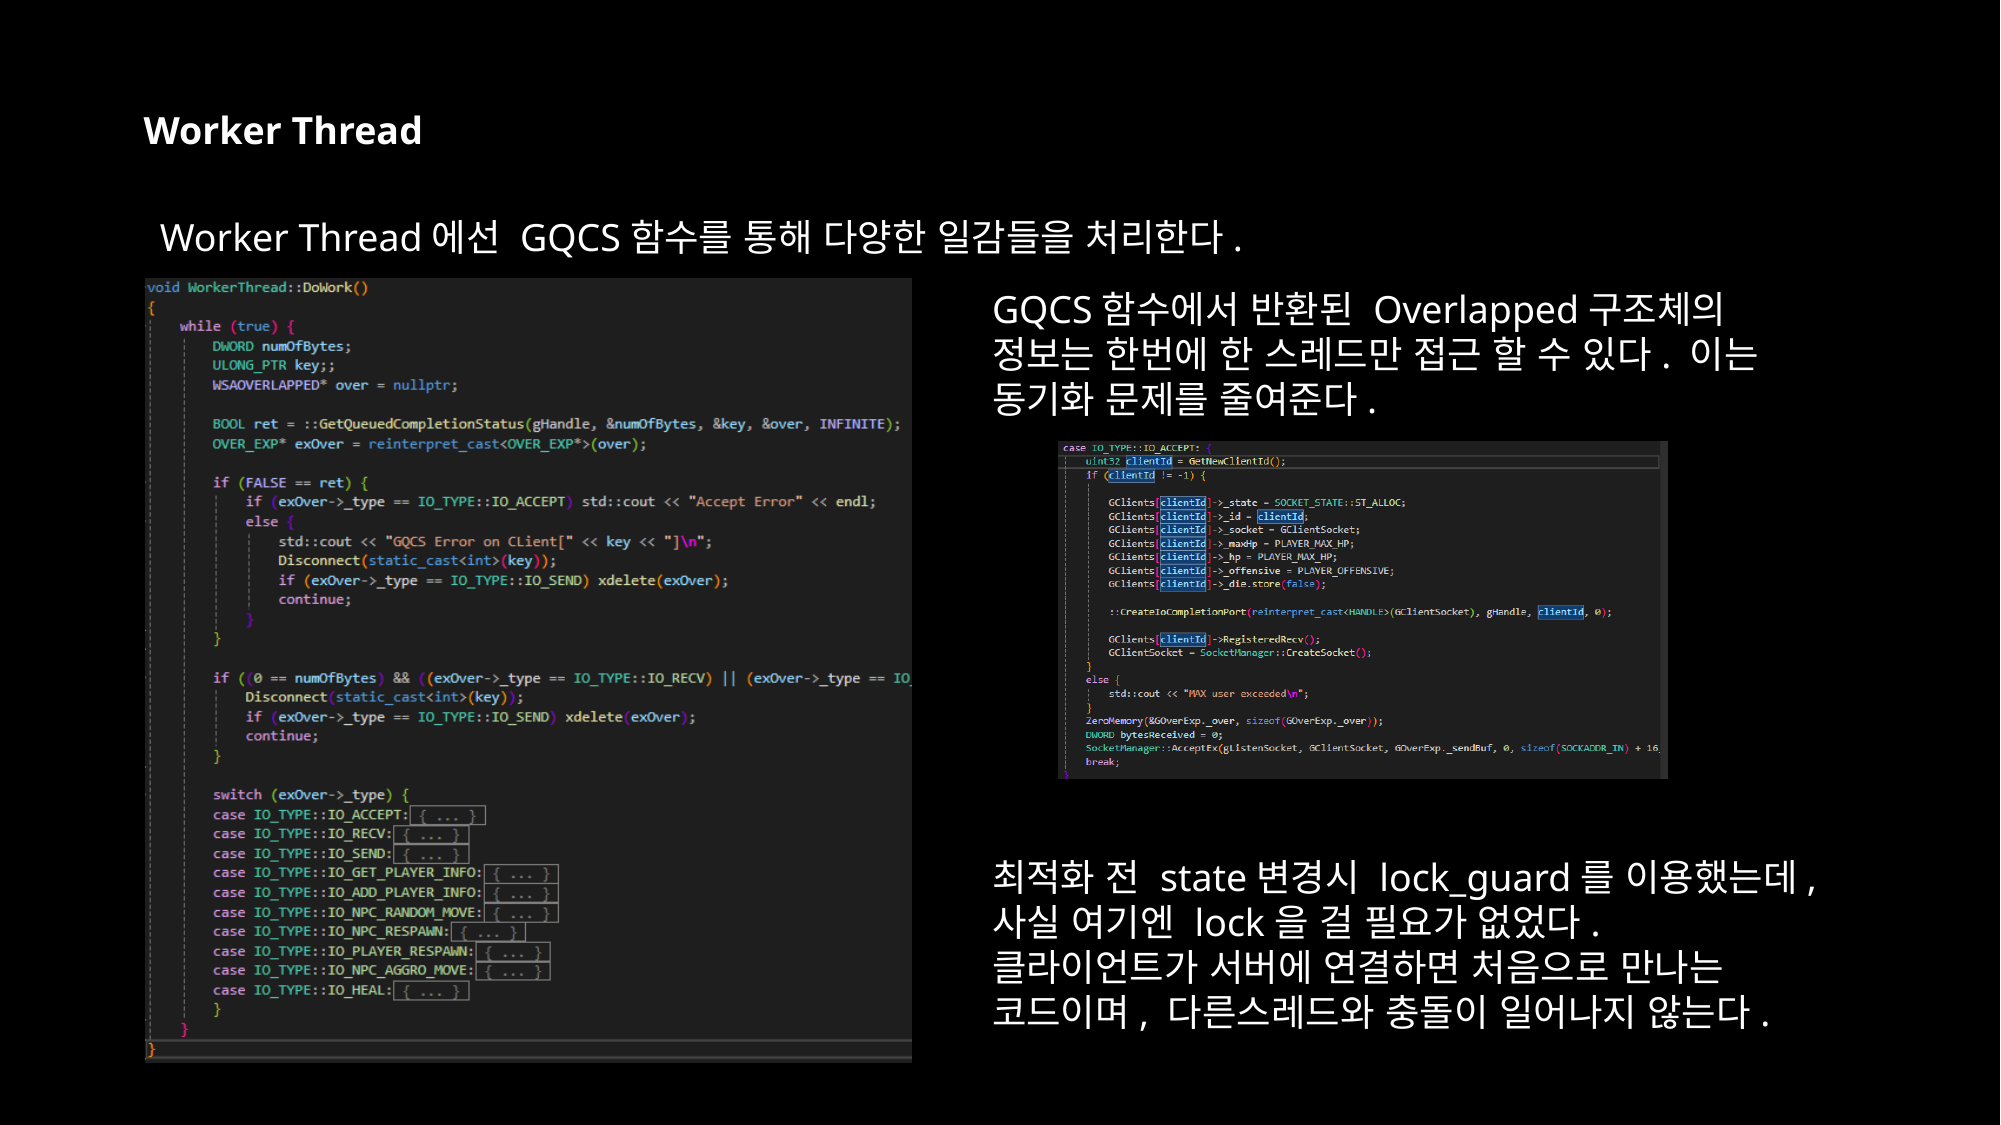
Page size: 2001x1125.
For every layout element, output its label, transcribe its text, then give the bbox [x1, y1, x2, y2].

picture [144, 278, 913, 1064]
text_box 최적화 전 state변경시 lock_guard를 이용했는데, 사실 여기엔 lock을 걸 필요가 없었다. 클라이언트가 서버에 연결하면 처음으로 만나는 코드이며, 다른스레드와 충돌이 일어나지 않는다. [977, 846, 1834, 1041]
text_box Worker Thread [128, 99, 840, 160]
text_box GQCS함수에서 반환된 Overlapped구조체의 정보는 한번에 한 스레드만 접근 할 수 있다. 이는 동기화 문제를 줄여준다. [977, 278, 1834, 429]
picture [1057, 441, 1669, 779]
text_box Worker Thread에선 GQCS함수를 통해 다양한 일감들을 처리한다. [145, 206, 1879, 267]
